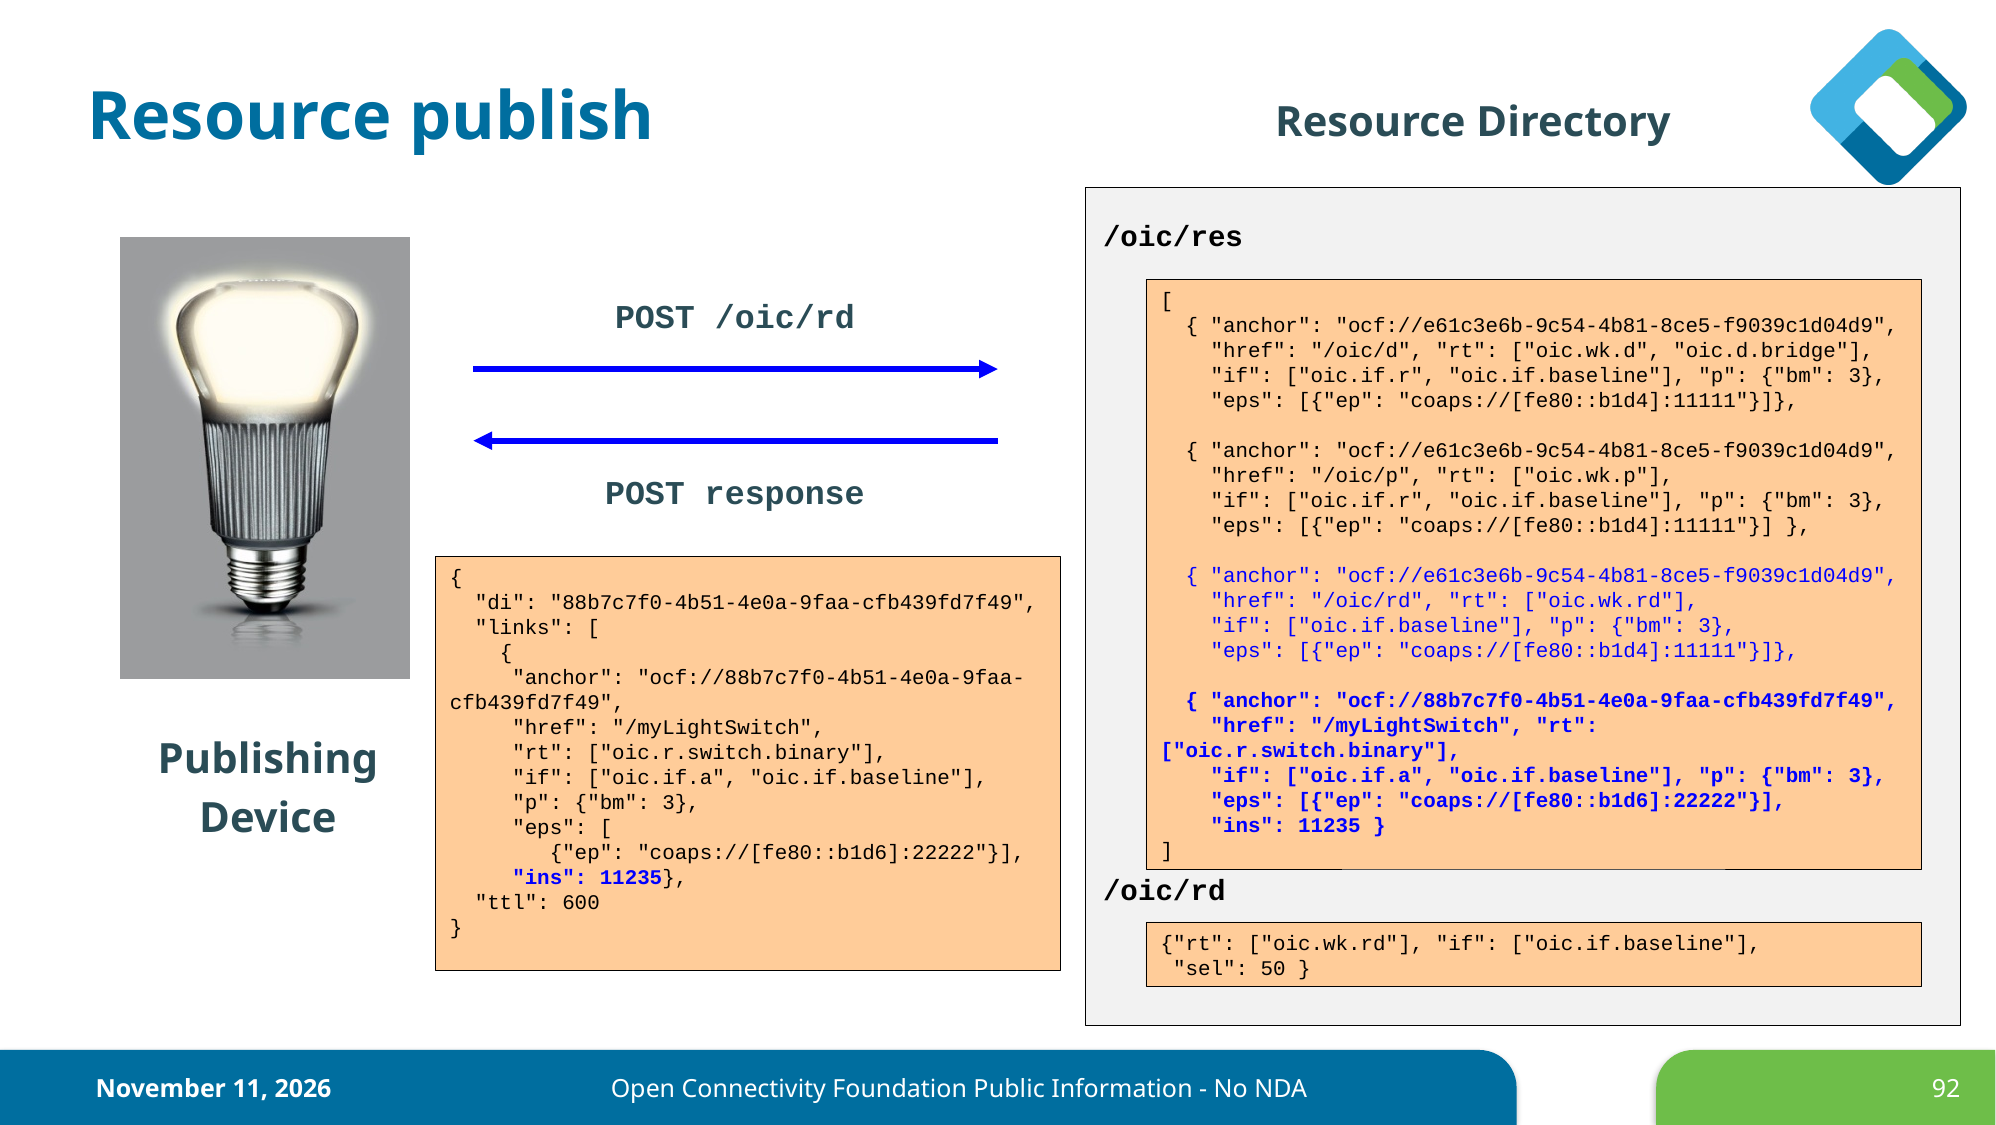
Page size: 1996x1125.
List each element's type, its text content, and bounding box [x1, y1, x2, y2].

picture [1895, 114, 1967, 185]
text_box POST /oic/rd [434, 287, 1035, 336]
slide_number 92 [1775, 1065, 1976, 1123]
text_box Publishing Device [49, 724, 435, 780]
text_box [ { "anchor": "ocf://e61c3e6b-9c54-4b81-8ce5-f9039c1d04d9", "href": "/oic/d", "rt": ["oic.wk.d", "oic.d.bridge"], "if": ["oic.if.r", "oic.if.baseline"], "p": {"bm": 3}, "eps": [{"ep": "coaps://[fe80::b1d4]:11111"}]}, { "anchor": "ocf://e61c3e6b-9c54-4b81-8ce5-f9039c1d04d9", "href": "/oic/p", "rt": ["oic.wk.p"], "if": ["oic.if.r", "oic.if.baseline"], "p": {"bm": 3}, "eps": [{"ep": "coaps://[fe80::b1d4]:11111"}] }, { "anchor": "ocf://e61c3e6b-9c54-4b81-8ce5-f9039c1d04d9", "href": "/oic/rd", "rt": ["oic.wk.rd"], "if": ["oic.if.baseline"], "p": {"bm": 3}, "eps": [{"ep": "coaps://[fe80::b1d4]:11111"}]}, { "anchor": "ocf://88b7c7f0-4b51-4e0a-9faa-cfb439fd7f49", "href": "/myLightSwitch", "rt": ["oic.r.switch.binary"], "if": ["oic.if.a", "oic.if.baseline"], "p": {"bm": 3}, "eps": [{"ep": "coaps://[fe80::b1d6]:22222"}], "ins": 11235 } ] [1145, 279, 1921, 869]
footer Open Connectivity Foundation Public Information - No NDA [490, 1065, 1430, 1108]
text_box /oic/rd [1088, 864, 1360, 914]
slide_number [80, 1065, 462, 1109]
text_box [1083, 185, 1962, 1027]
text_box {"rt": ["oic.wk.rd"], "if": ["oic.if.baseline"], "sel": 50 } [1145, 921, 1921, 987]
text_box { "di": "88b7c7f0-4b51-4e0a-9faa-cfb439fd7f49", "links": [ { "anchor": "ocf://88b7c7f0-4b51-4e0a-9faa-cfb439fd7f49", "href": "/myLightSwitch", "rt": ["oic.r.switch.binary"], "if": ["oic.if.a", "oic.if.baseline"], "p": {"bm": 3}, "eps": [ {"ep": "coaps://[fe80::b1d6]:22222"}], "ins": 11235}, "ttl": 600 } [435, 556, 1060, 971]
text_box POST response [434, 464, 1035, 513]
picture [120, 237, 411, 680]
title Resource publish [72, 24, 1773, 200]
picture [1810, 29, 1967, 185]
text_box /oic/res [1088, 210, 1360, 261]
